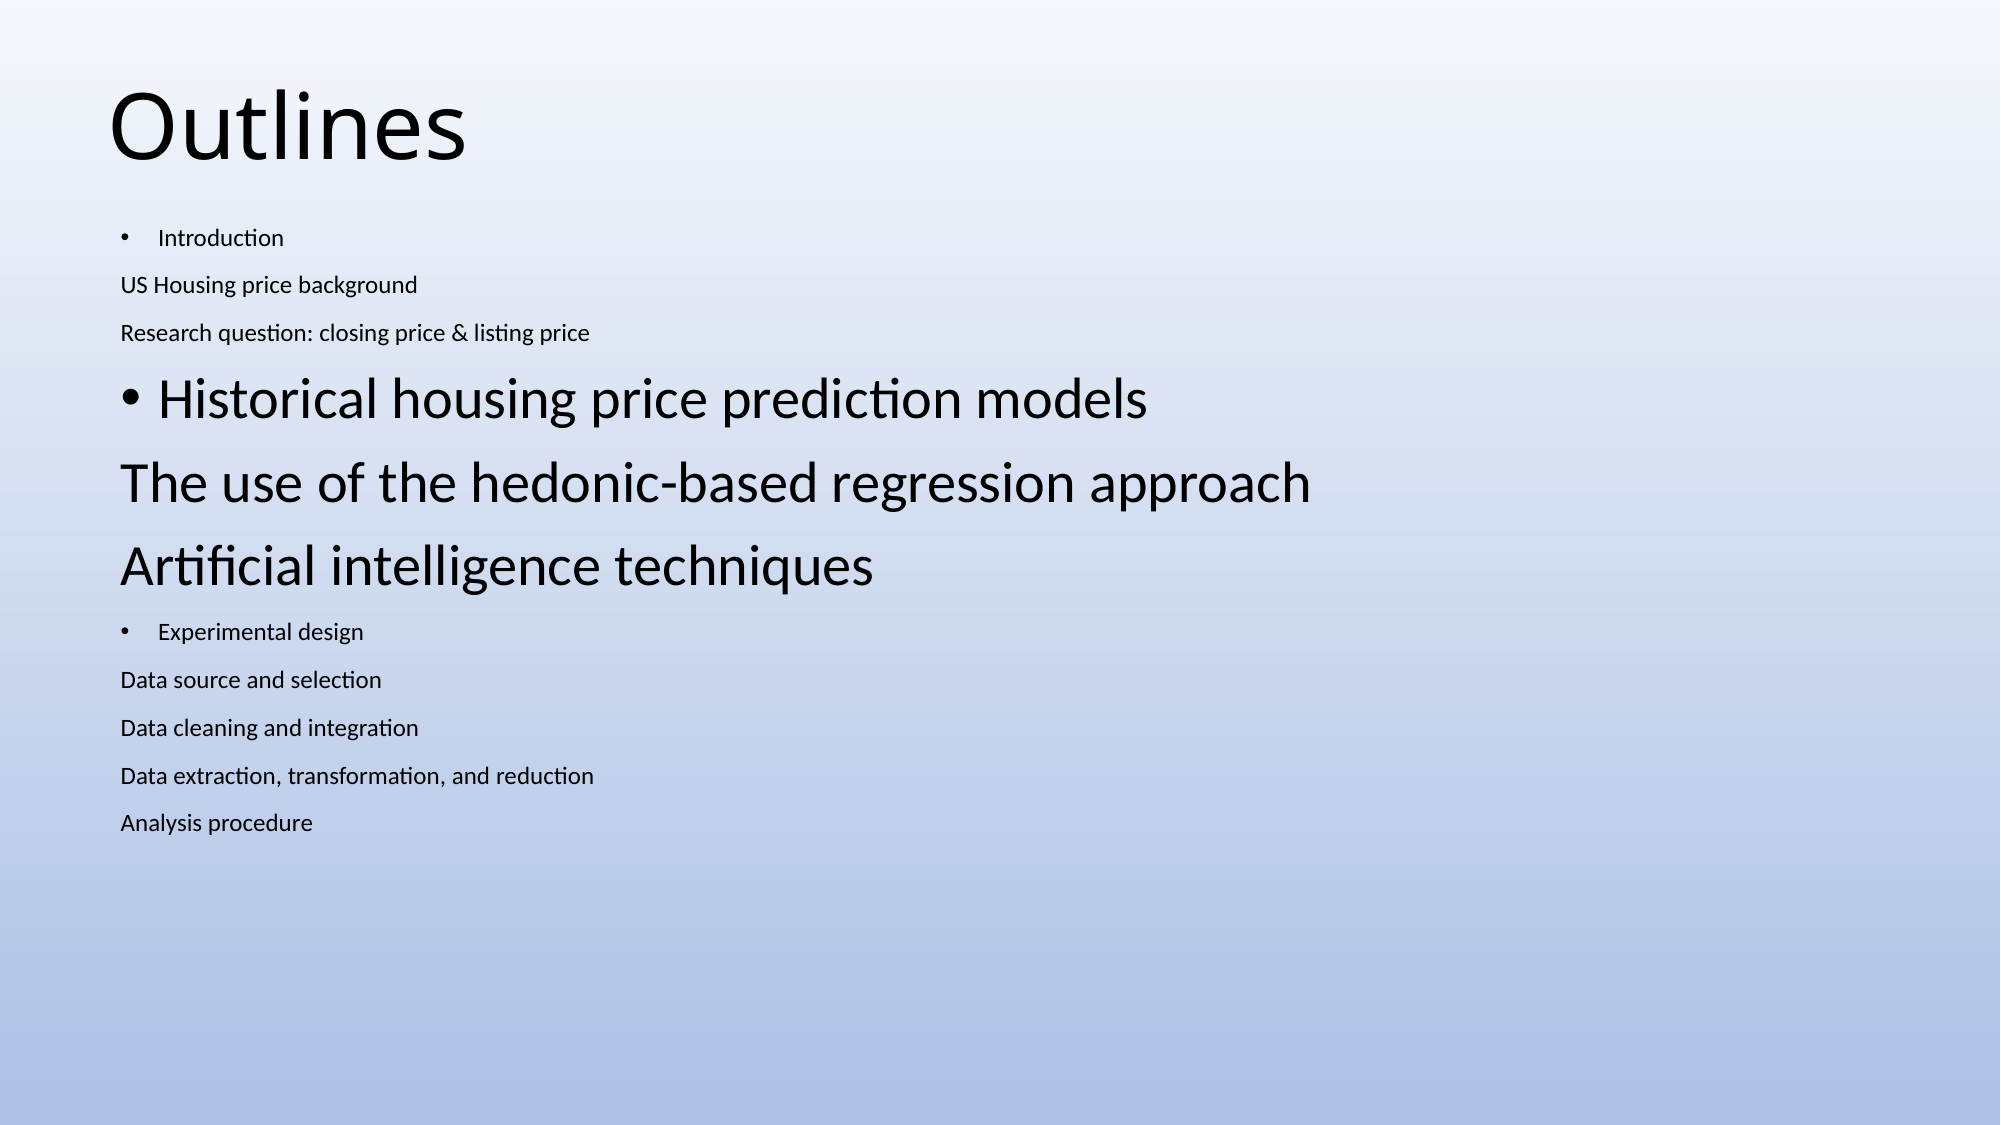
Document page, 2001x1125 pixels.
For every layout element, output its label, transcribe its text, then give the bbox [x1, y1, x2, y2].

title Outlines [92, 20, 1818, 239]
list Introduction US Housing price background Research question: closing price & listing price Historical housing price prediction models The use of the hedonic-based regression approach Artificial intelligence techniques Experimental design Data source and selection Data cleaning and integration Data extraction, transformation, and reduction Analysis procedure [105, 217, 1831, 931]
